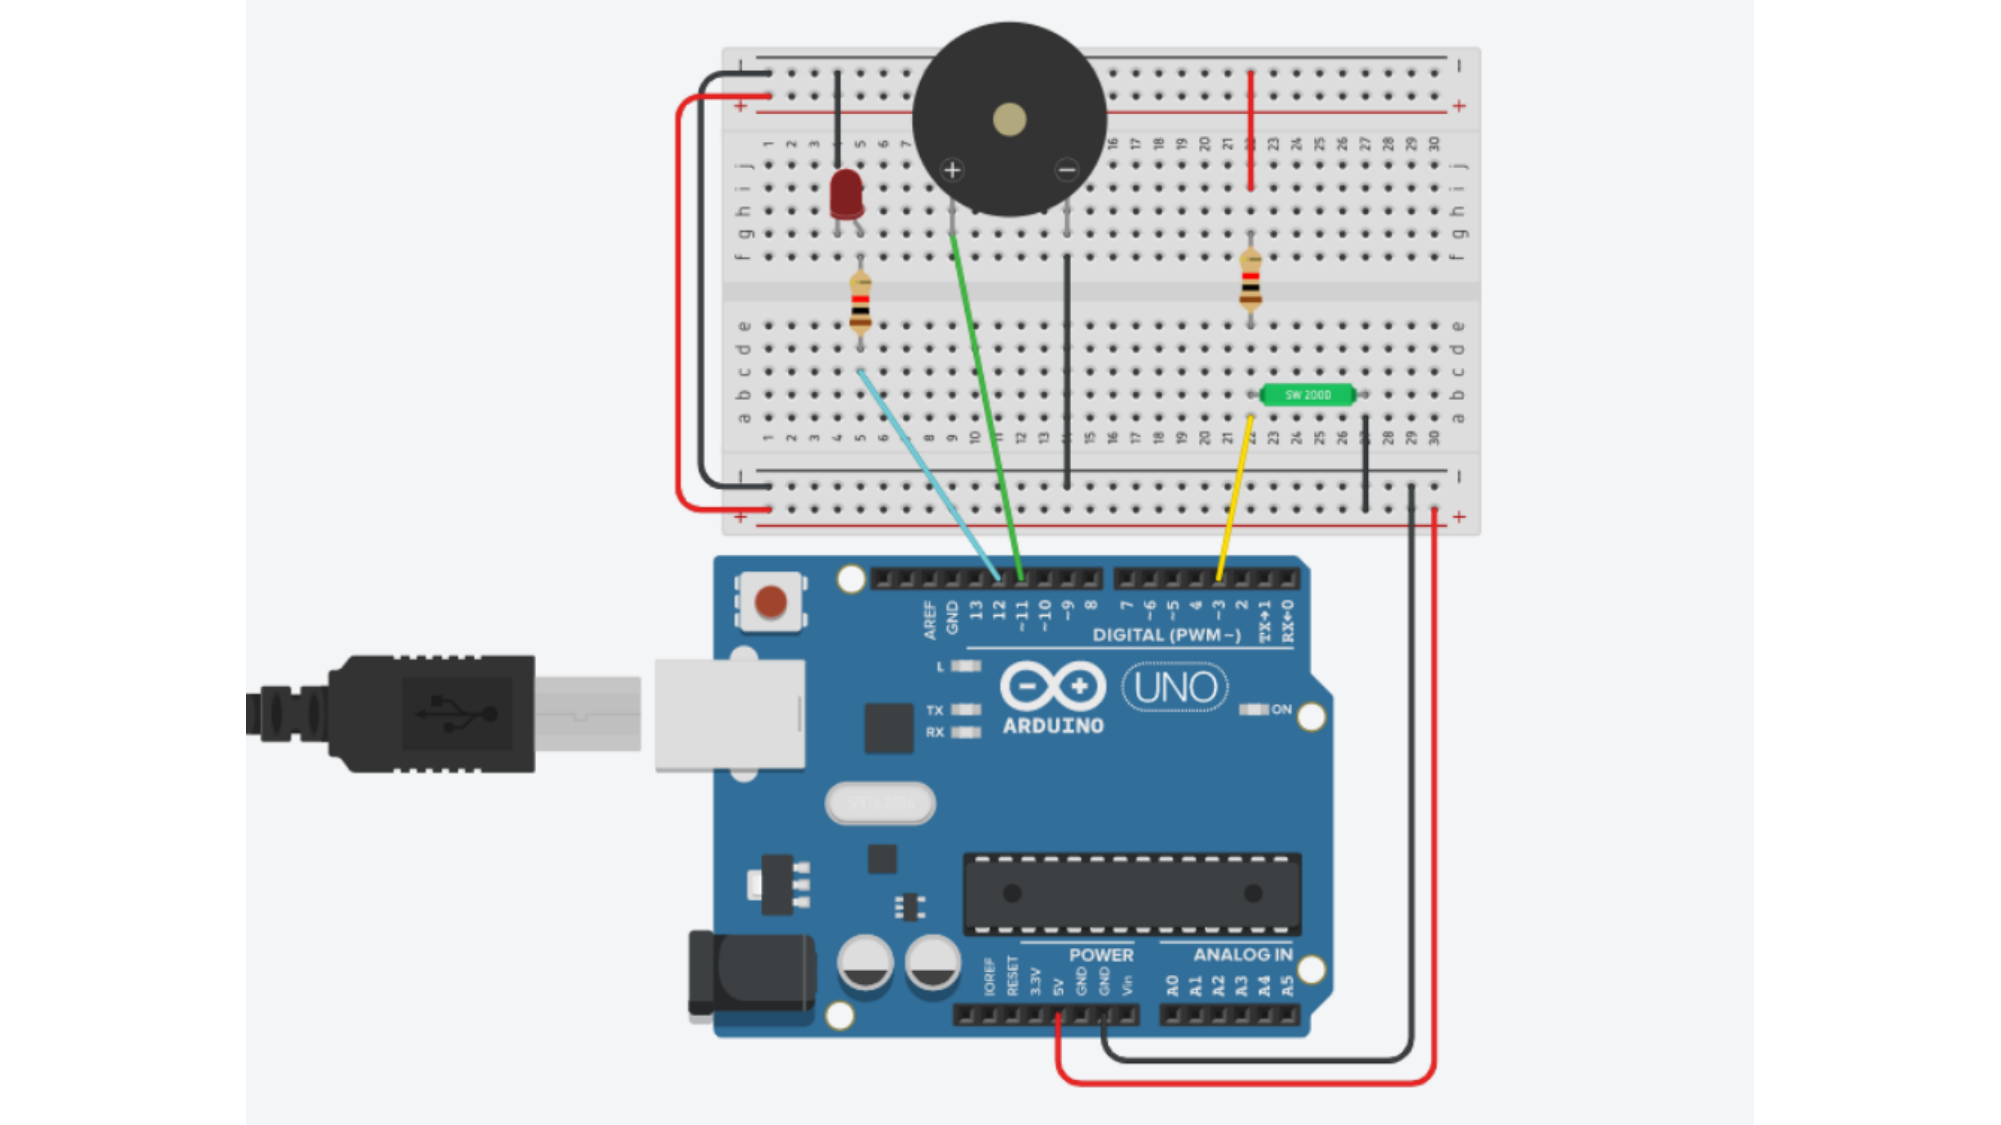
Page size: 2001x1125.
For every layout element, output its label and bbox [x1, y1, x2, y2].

picture [246, 0, 1754, 1125]
